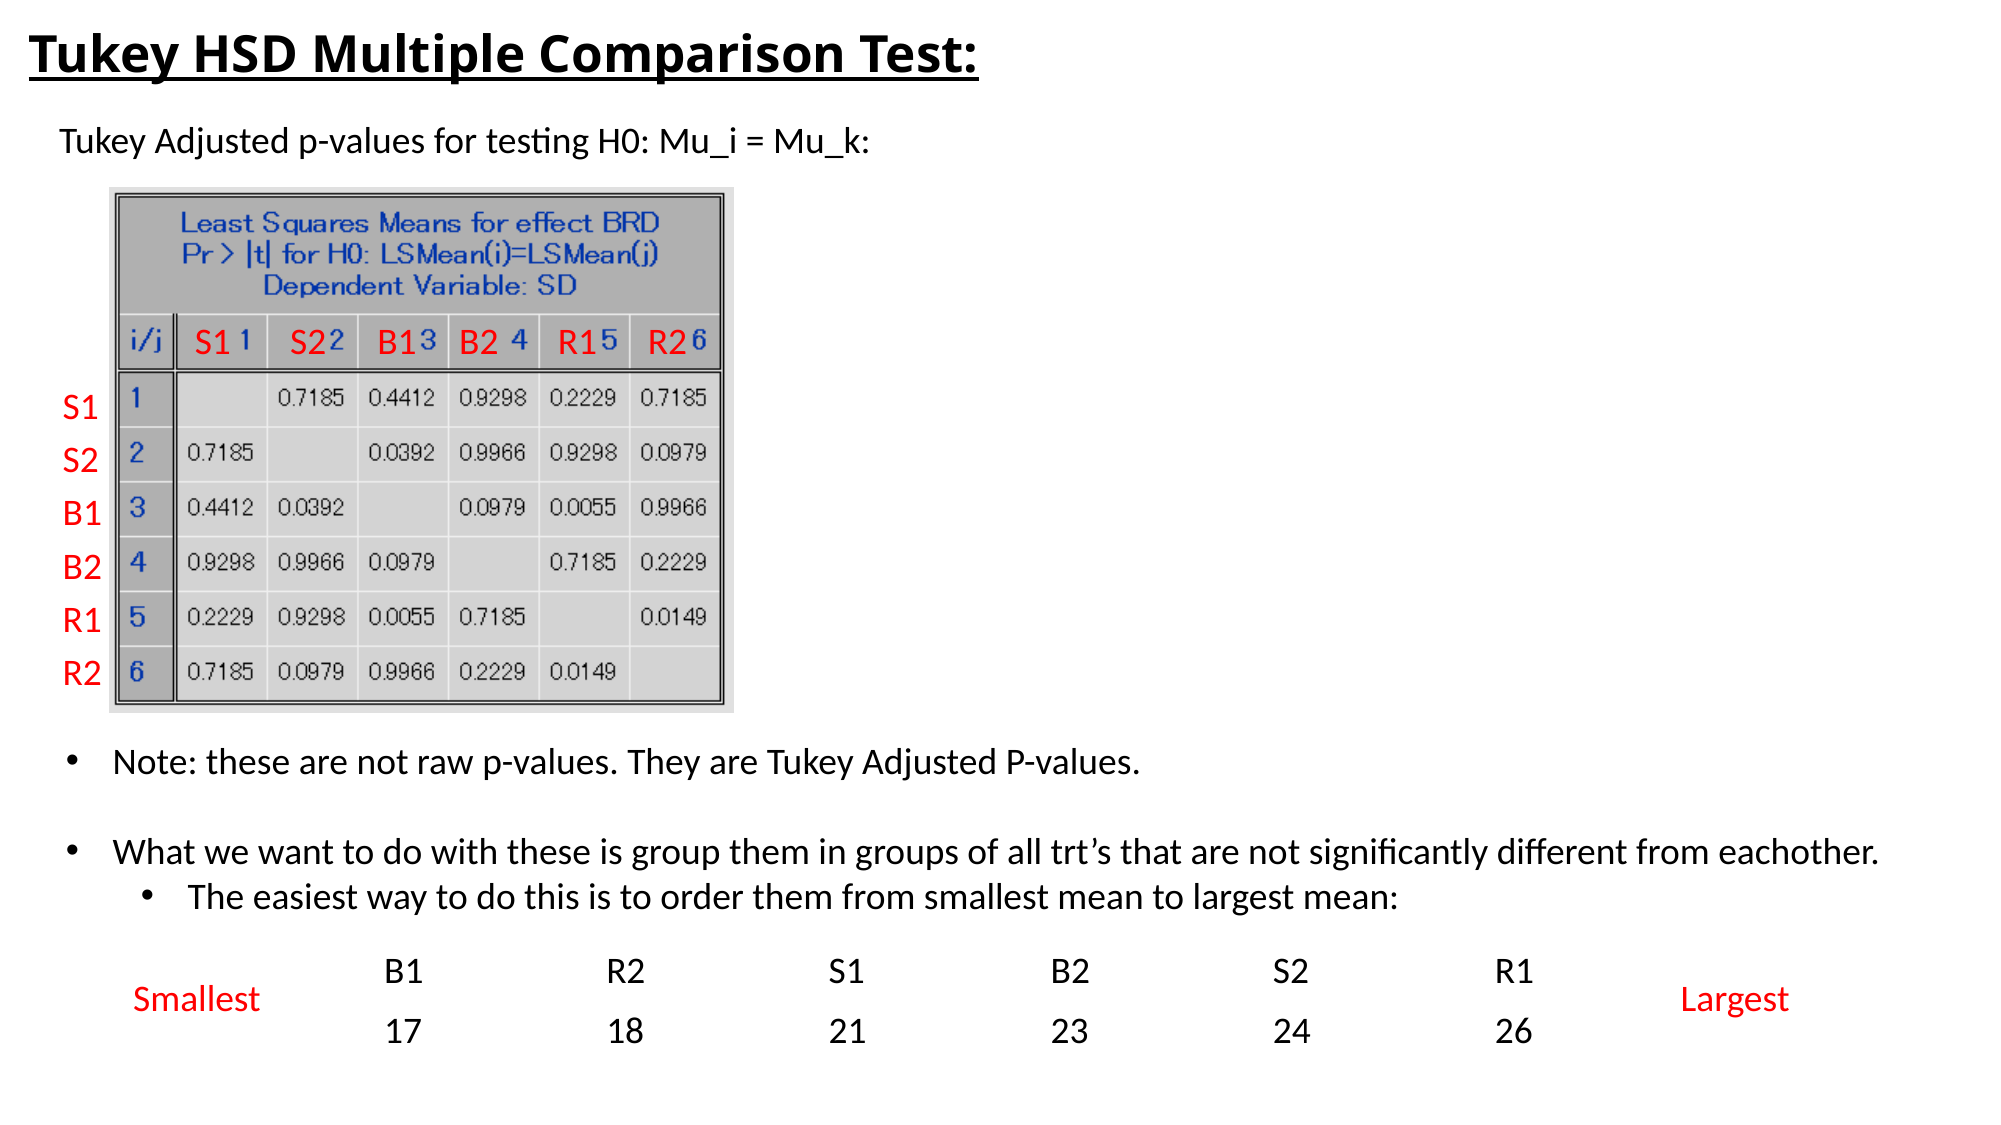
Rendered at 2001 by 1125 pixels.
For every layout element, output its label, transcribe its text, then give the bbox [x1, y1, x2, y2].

table_header S1 [813, 948, 1036, 1008]
table_cell 26 [1480, 1008, 1702, 1069]
table_cell 18 [591, 1008, 813, 1069]
text_box Smallest [118, 966, 276, 1027]
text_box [47, 187, 734, 713]
table_cell 17 [369, 1008, 591, 1069]
table_header R2 [591, 948, 813, 1008]
table_header B1 [369, 948, 591, 1008]
table_header R1 [1480, 948, 1702, 1008]
title Tukey HSD Multiple Comparison Test: [13, 21, 1855, 92]
table_header S2 [1258, 948, 1480, 1008]
table_cell 21 [813, 1008, 1036, 1069]
table_header B2 [1036, 948, 1258, 1008]
text_box Note: these are not raw p-values. They are Tukey Adjusted P-values. What we want to do with these is group them in groups of all trt’s that are not significantly different from eachother. The easiest way to do this is to order them from smallest mean to largest mean: [51, 729, 1898, 1015]
text_box Largest [1665, 966, 1805, 1027]
table_cell 24 [1258, 1008, 1480, 1069]
text_box Tukey Adjusted p-values for testing H0: Mu_i = Mu_k: [44, 109, 887, 169]
table_cell 23 [1036, 1008, 1258, 1069]
